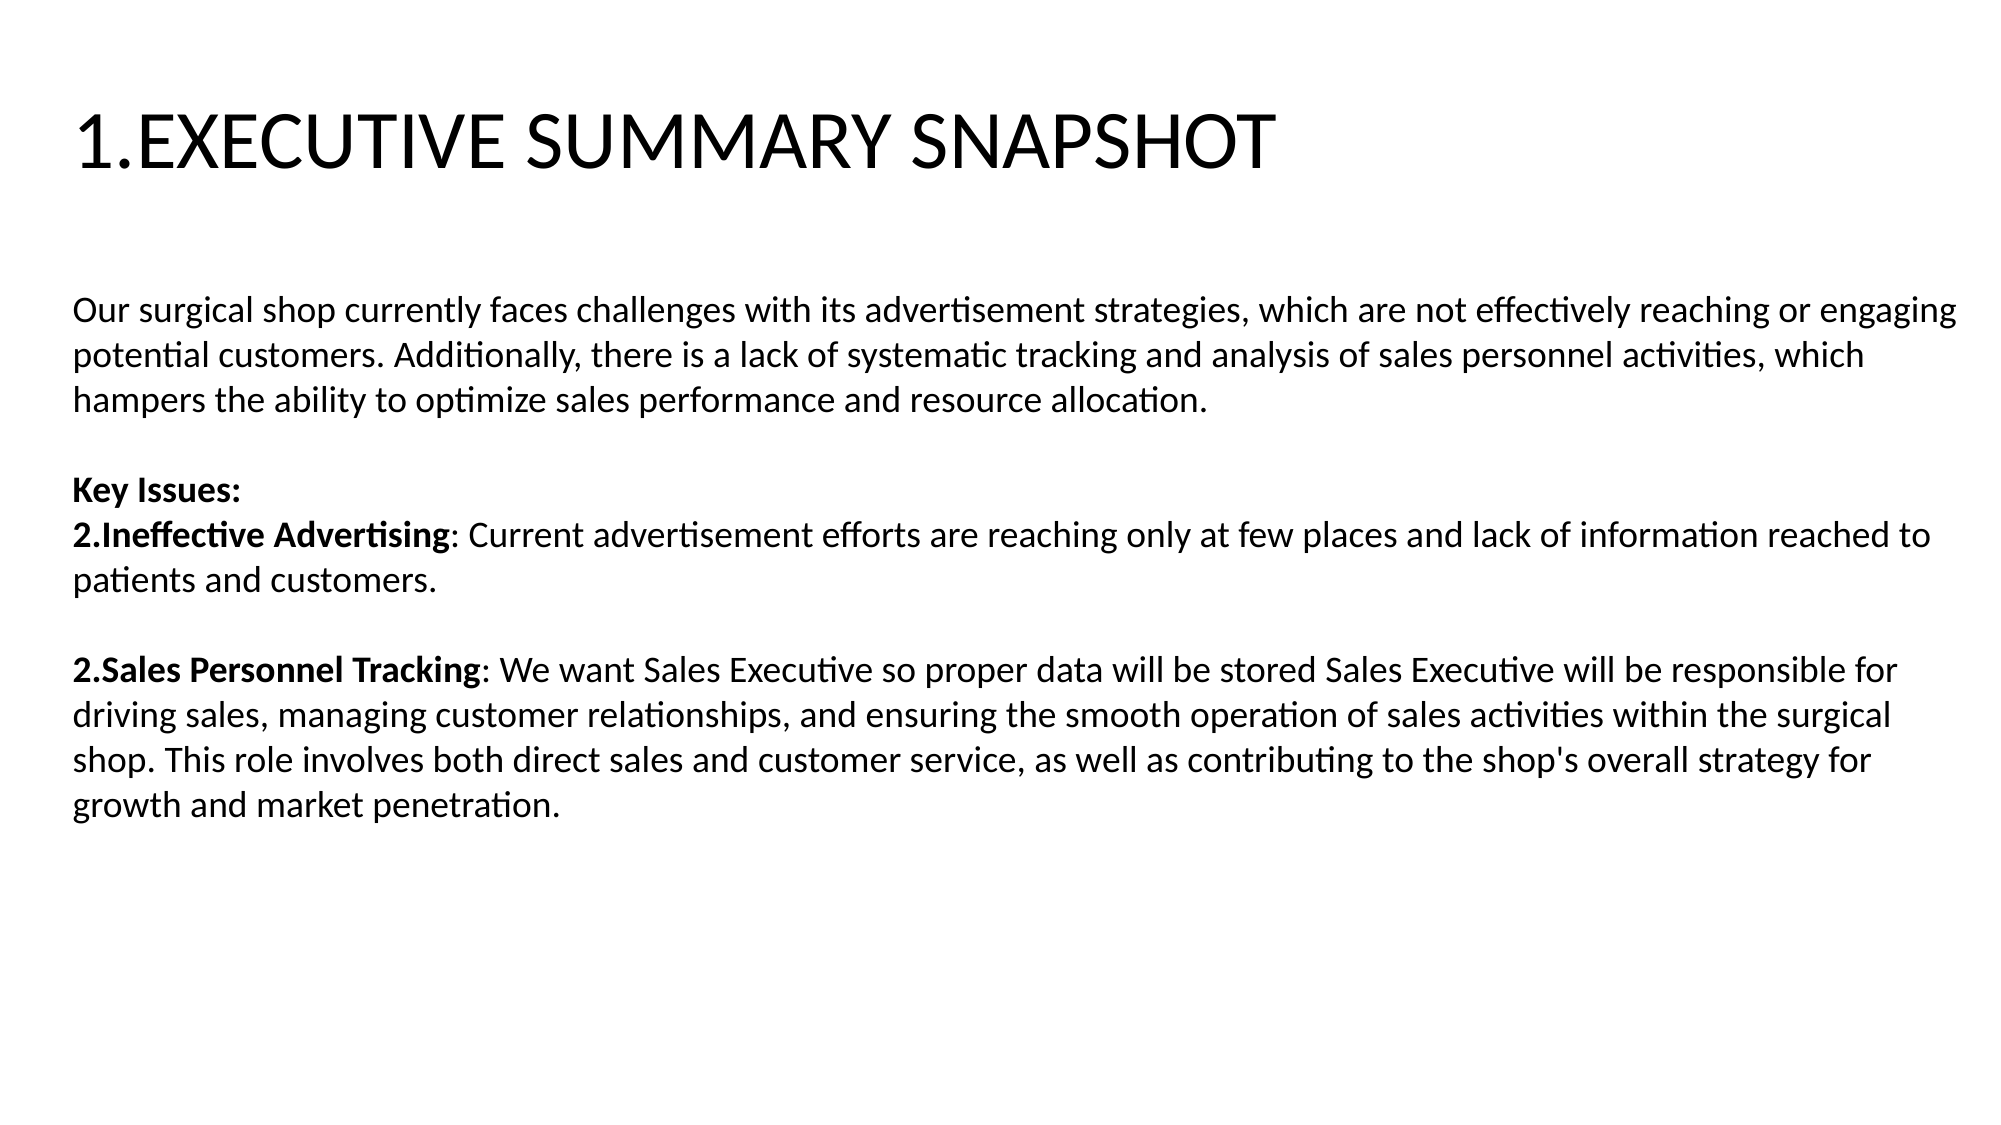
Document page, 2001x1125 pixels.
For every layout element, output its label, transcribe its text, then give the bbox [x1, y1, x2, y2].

text_box EXECUTIVE SUMMARY SNAPSHOT Our surgical shop currently faces challenges with its advertisement strategies, which are not effectively reaching or engaging potential customers. Additionally, there is a lack of systematic tracking and analysis of sales personnel activities, which hampers the ability to optimize sales performance and resource allocation. Key Issues: Ineffective Advertising: Current advertisement efforts are reaching only at few places and lack of information reached to patients and customers. 2.Sales Personnel Tracking: We want Sales Executive so proper data will be stored Sales Executive will be responsible for driving sales, managing customer relationships, and ensuring the smooth operation of sales activities within the surgical shop. This role involves both direct sales and customer service, as well as contributing to the shop's overall strategy for growth and market penetration. [57, 77, 1989, 923]
